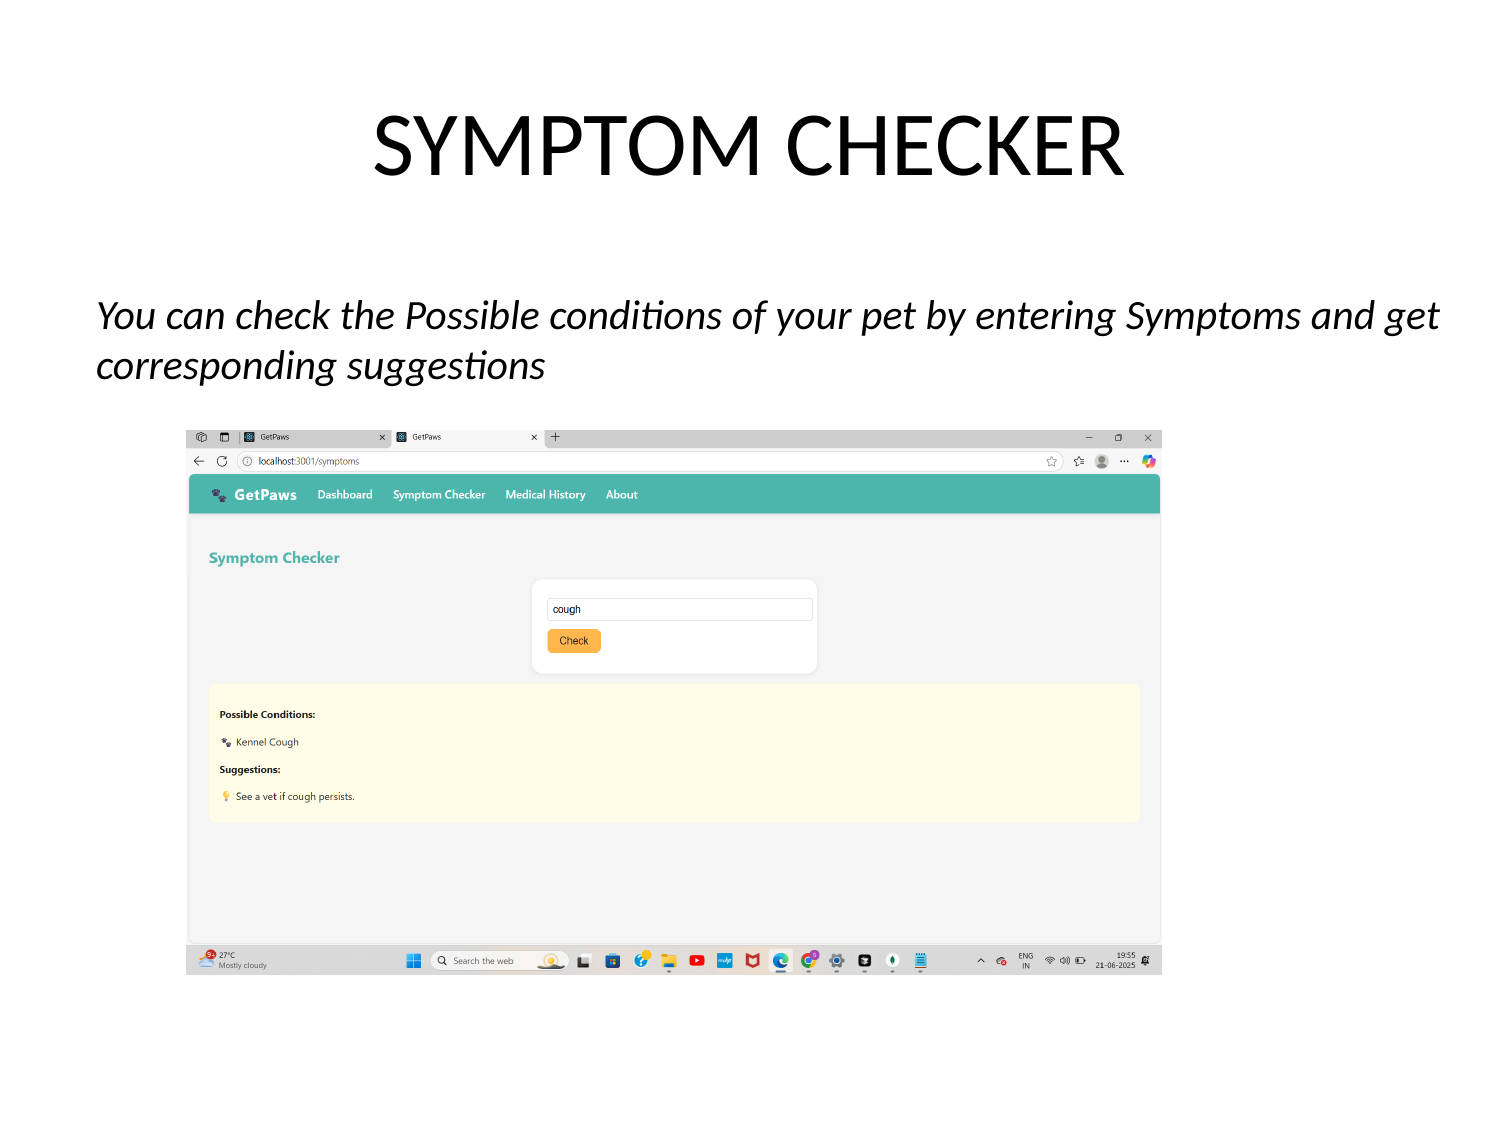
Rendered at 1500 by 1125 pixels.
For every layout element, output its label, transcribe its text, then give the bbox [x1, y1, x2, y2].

picture [185, 430, 1162, 976]
text_box You can check the Possible conditions of your pet by entering Symptoms and get corresponding suggestions [81, 280, 1487, 396]
title SYMPTOM CHECKER [75, 45, 1425, 233]
